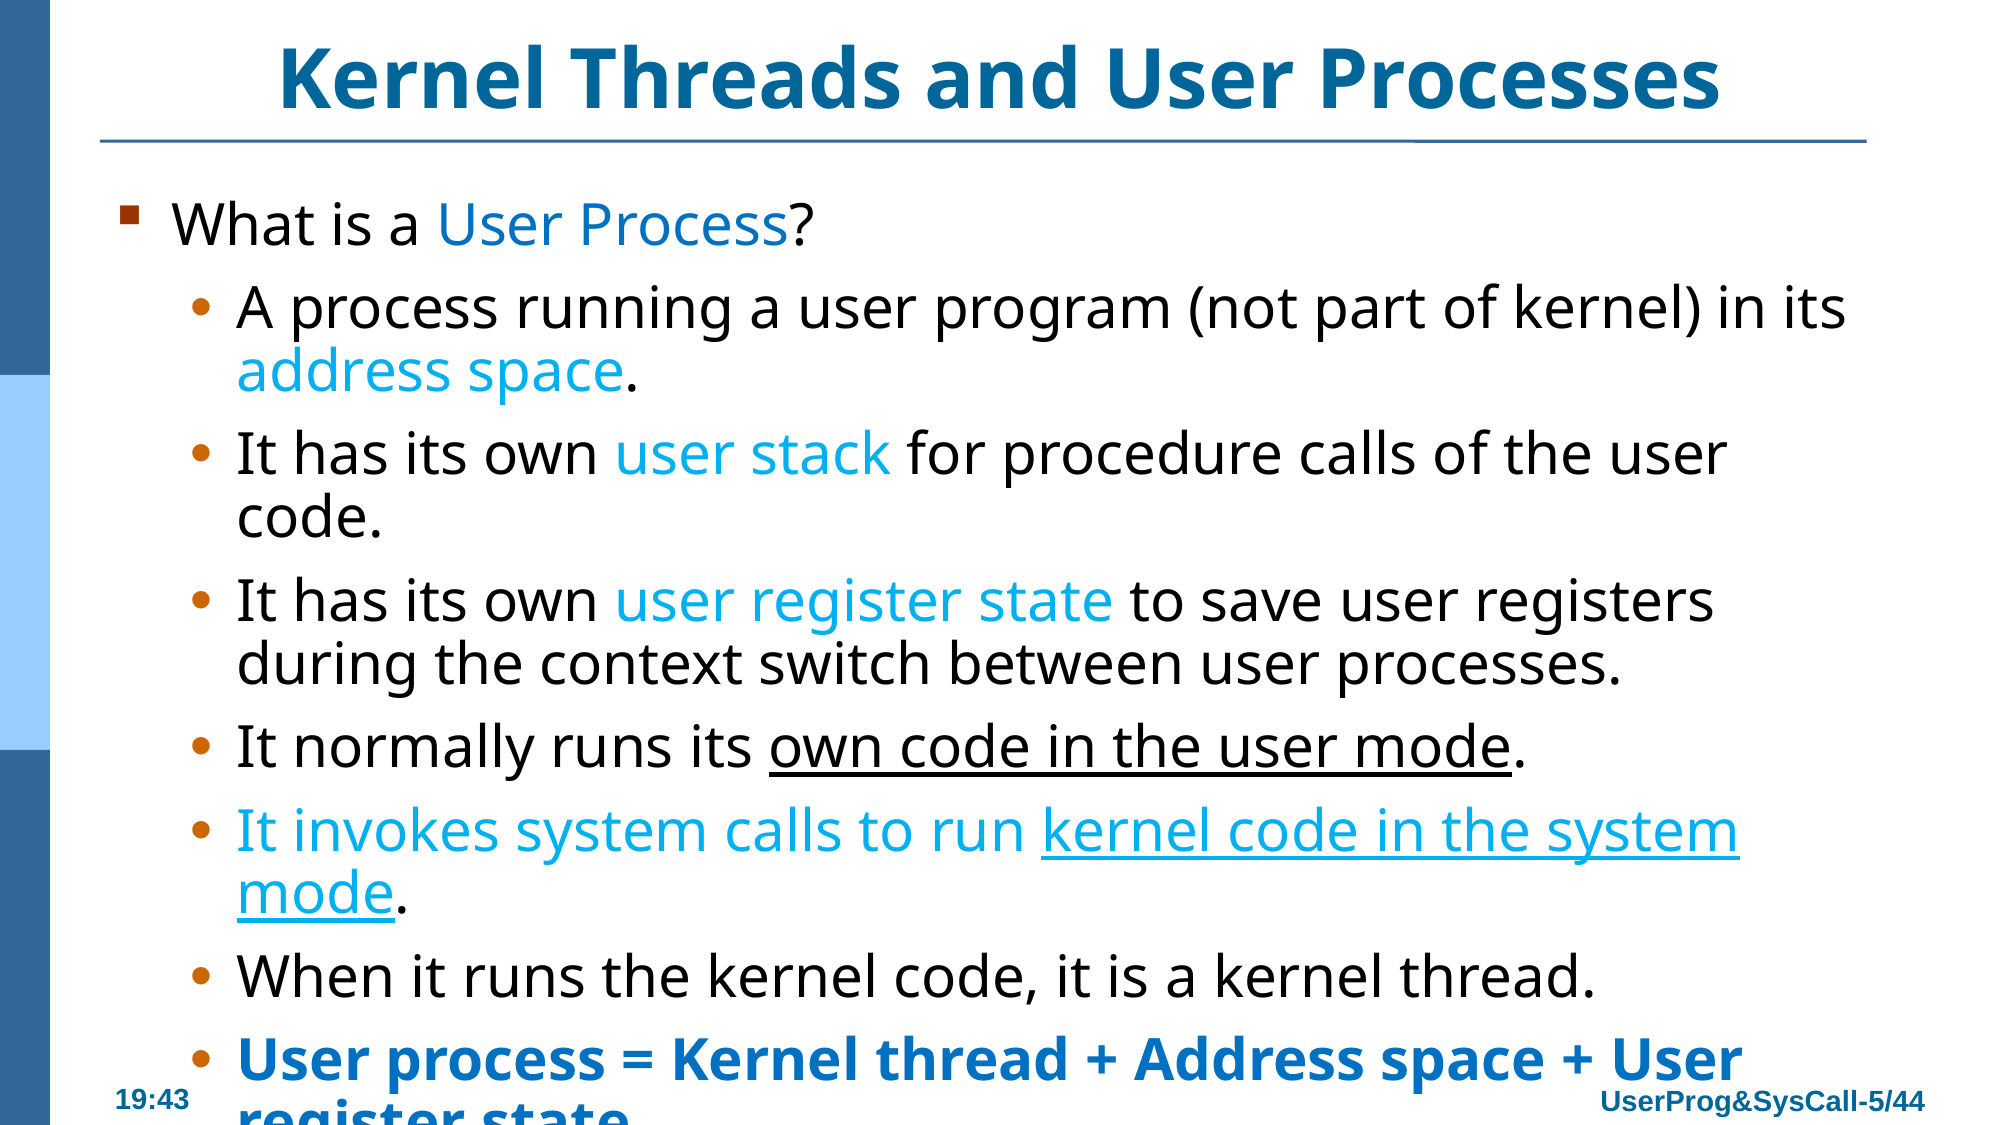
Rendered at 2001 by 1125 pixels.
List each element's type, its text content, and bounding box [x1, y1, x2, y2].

list What is a User Process? A process running a user program (not part of kernel) in its address space. It has its own user stack for procedure calls of the user code. It has its own user register state to save user registers during the context switch between user processes. It normally runs its own code in the user mode. It invokes system calls to run kernel code in the system mode. When it runs the kernel code, it is a kernel thread. User process = Kernel thread + Address space + User register state [99, 187, 1864, 1056]
title Kernel Threads and User Processes [99, 38, 1900, 133]
